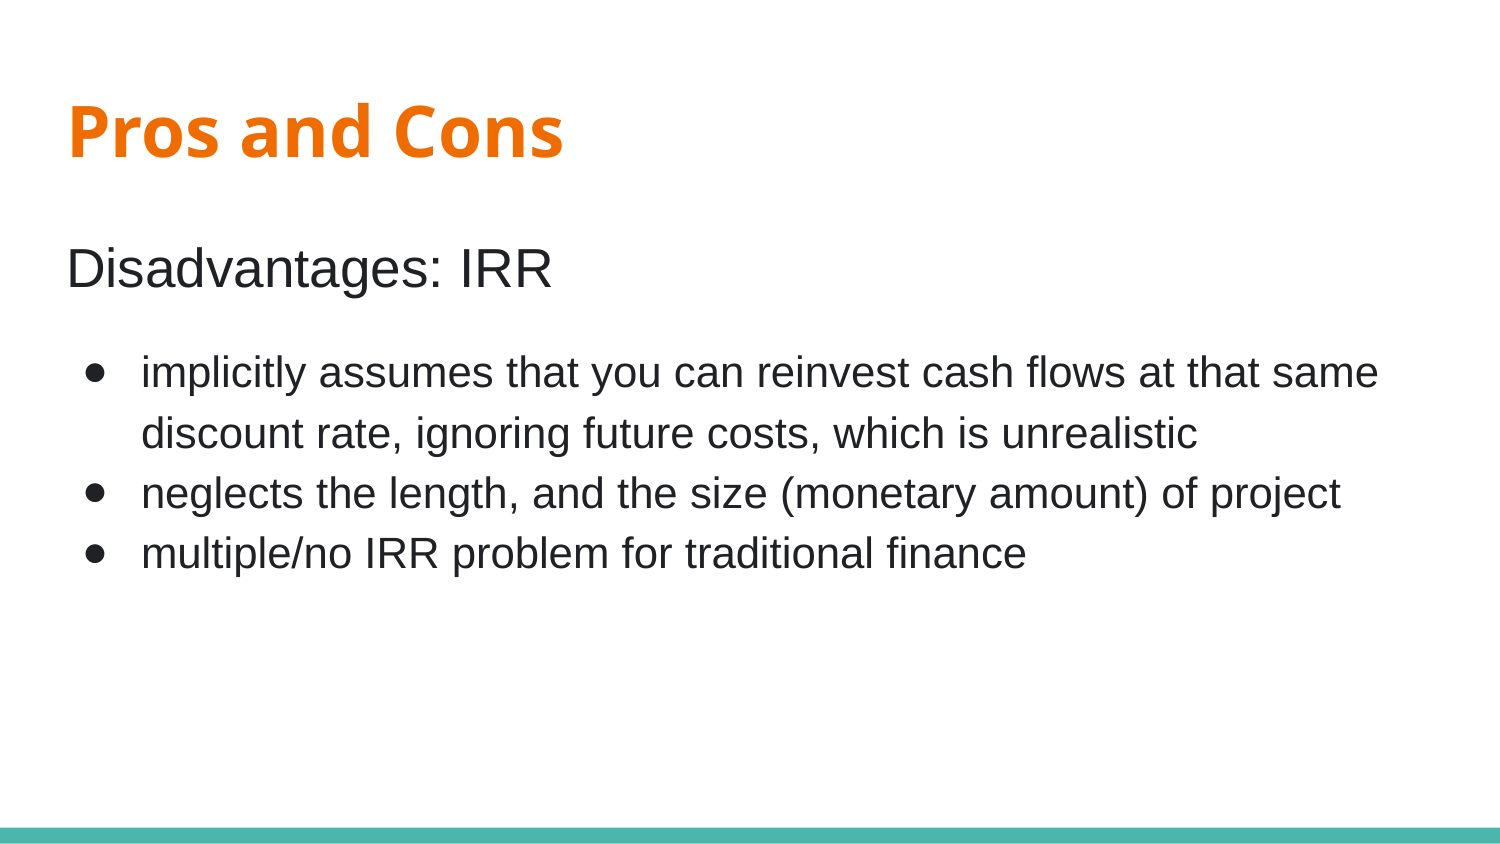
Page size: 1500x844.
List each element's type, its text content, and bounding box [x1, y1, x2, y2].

list Disadvantages: IRR implicitly assumes that you can reinvest cash flows at that same discount rate, ignoring future costs, which is unrealistic neglects the length, and the size (monetary amount) of project multiple/no IRR problem for traditional finance [51, 207, 1449, 750]
title Pros and Cons [51, 71, 1449, 188]
